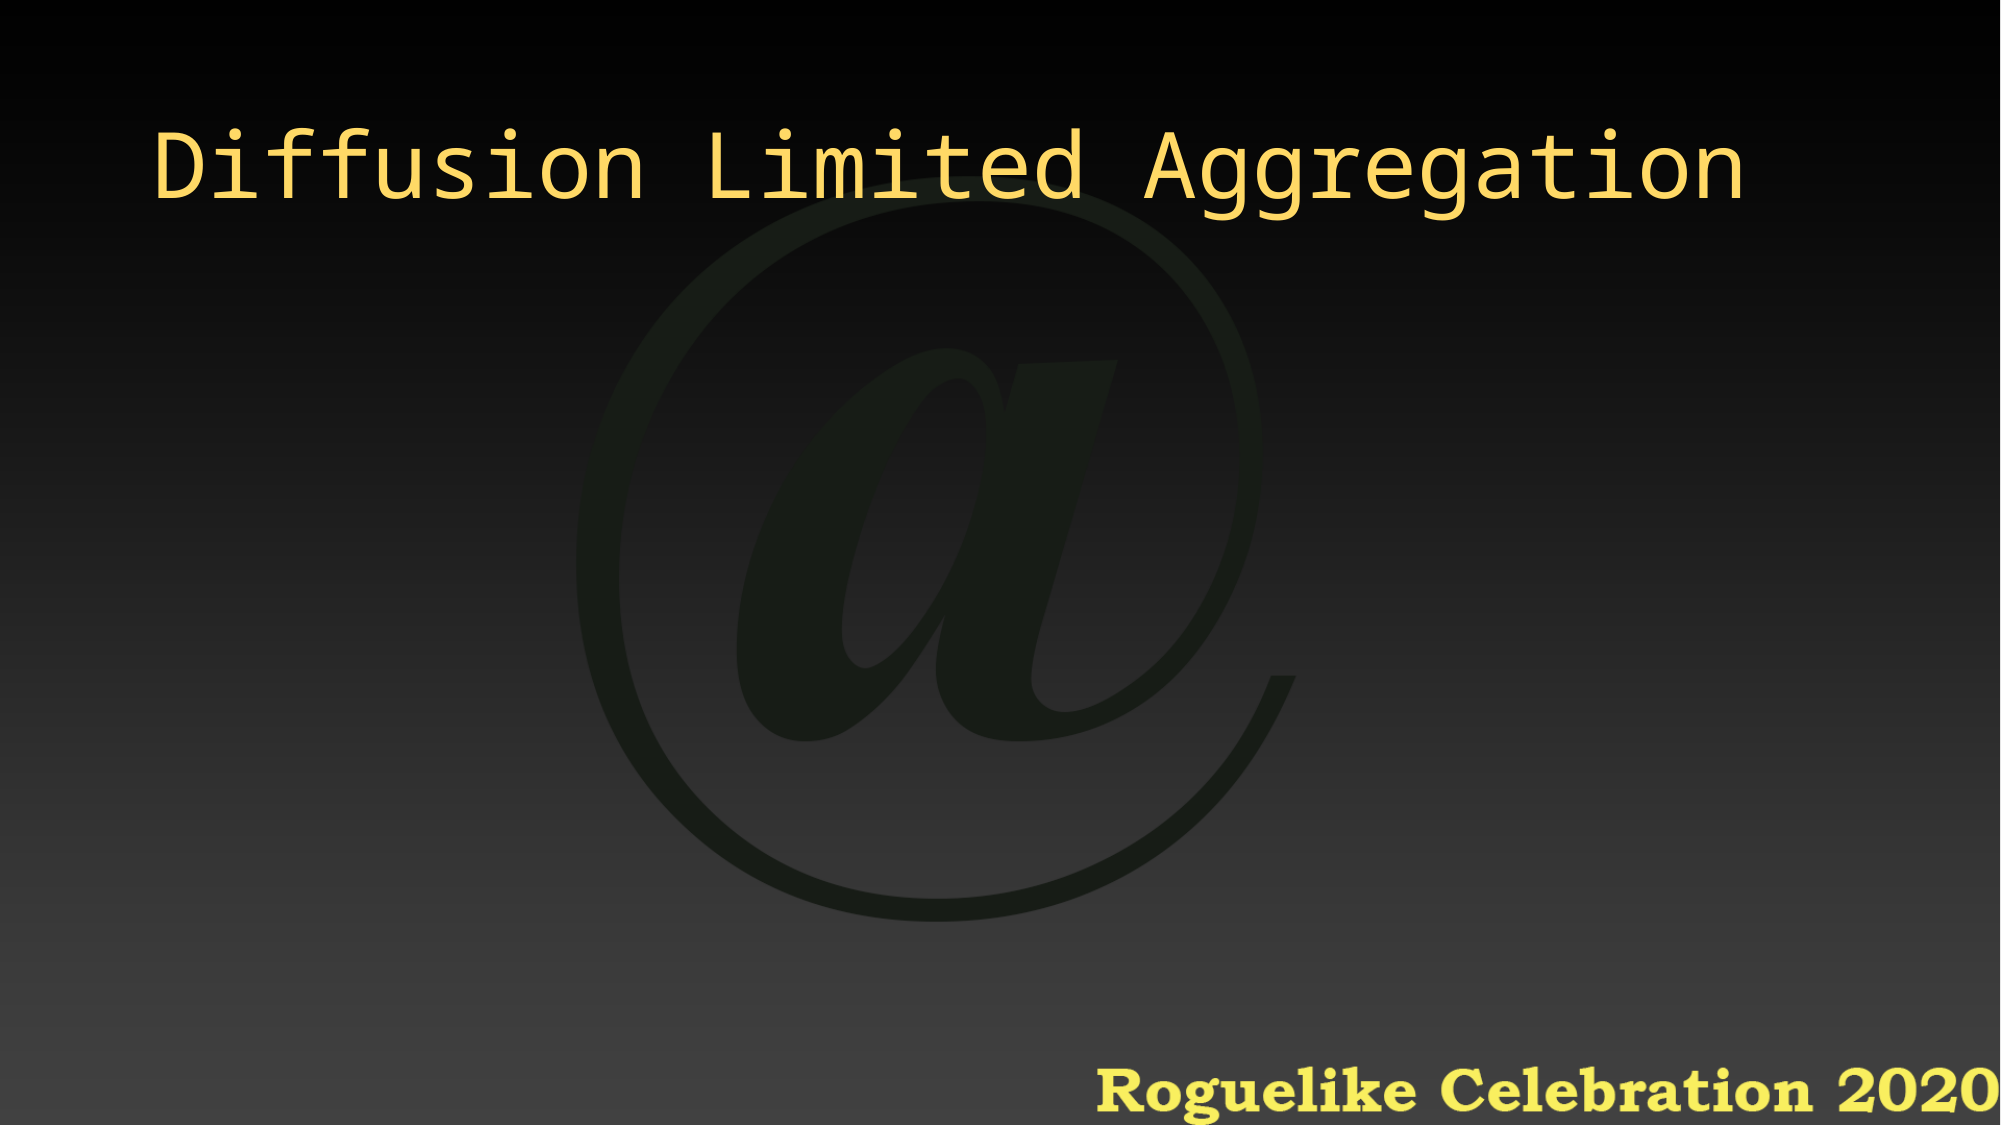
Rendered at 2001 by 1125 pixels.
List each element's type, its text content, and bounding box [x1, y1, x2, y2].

title Diffusion Limited Aggregation [137, 59, 1863, 278]
picture [0, 0, 2001, 1125]
